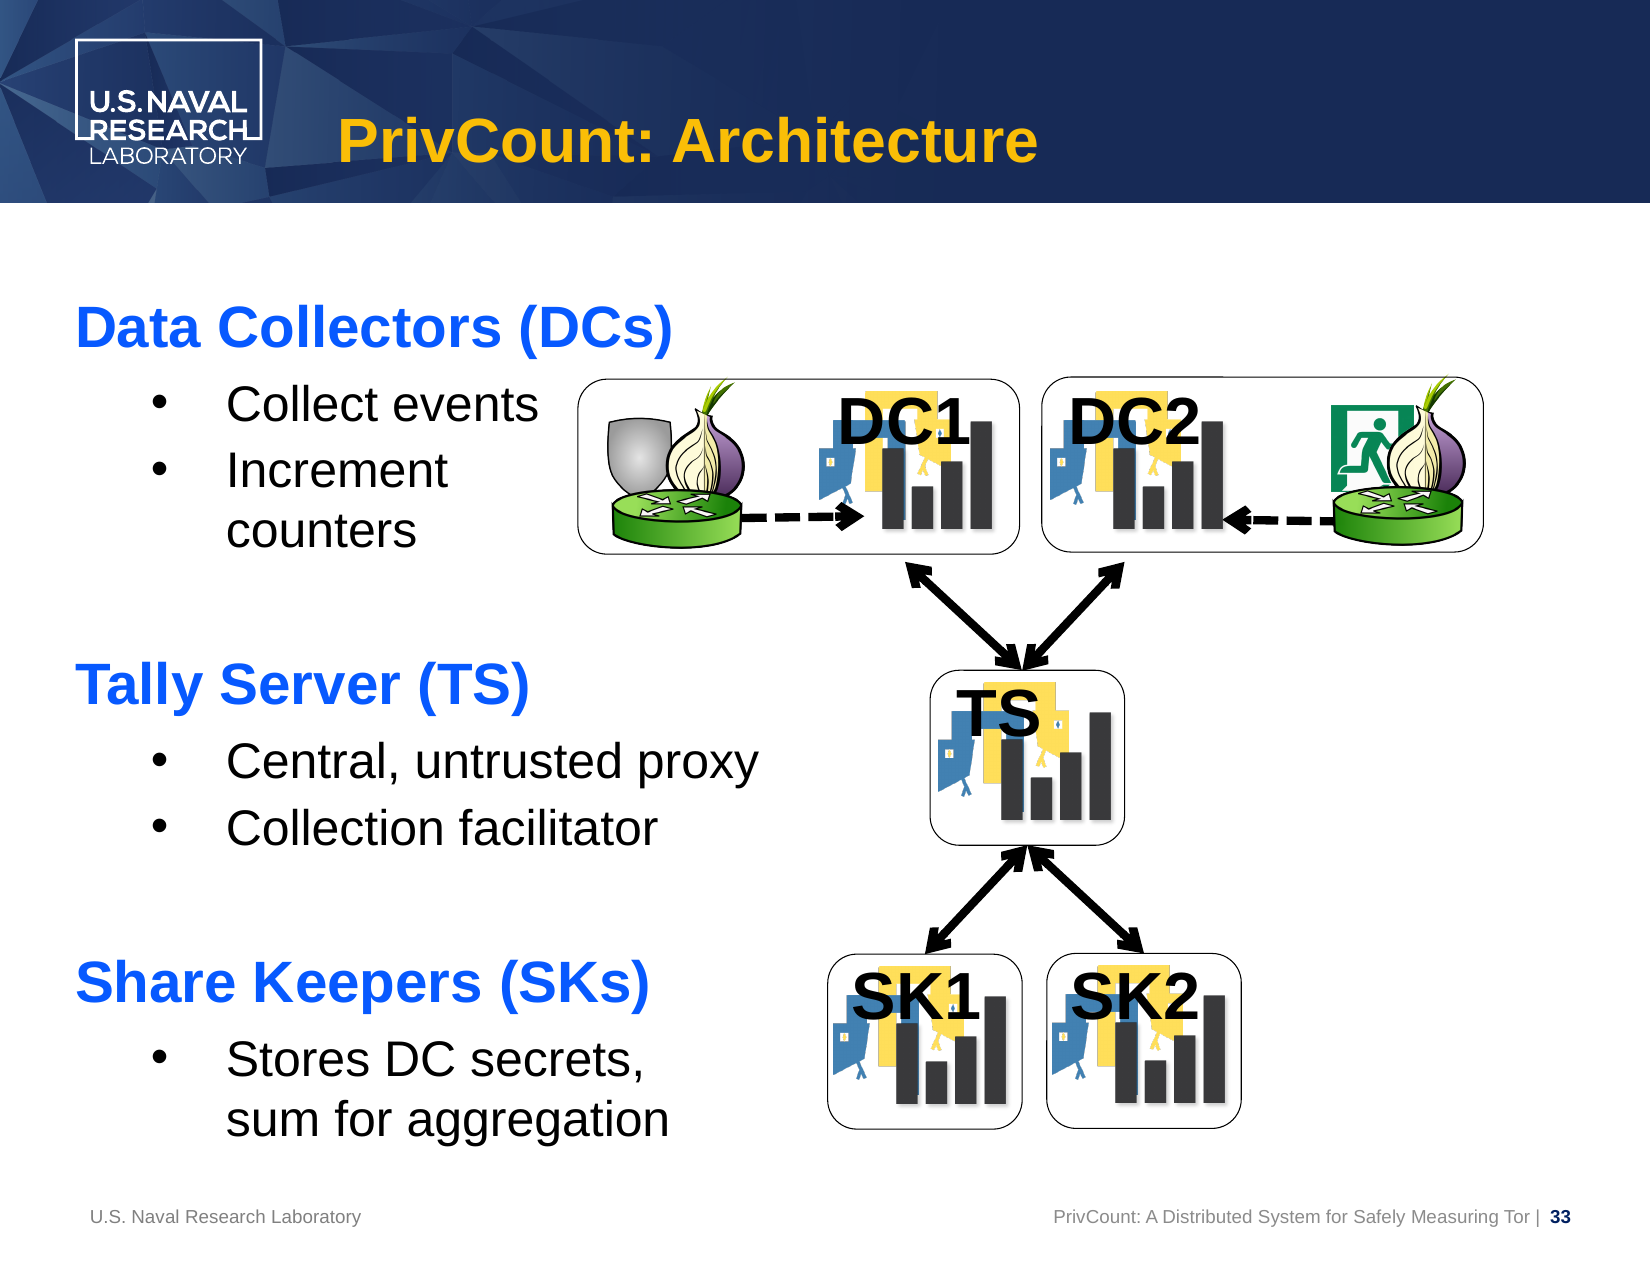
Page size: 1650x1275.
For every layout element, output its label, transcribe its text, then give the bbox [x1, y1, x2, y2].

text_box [1046, 945, 1245, 1129]
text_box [1022, 561, 1125, 671]
list Data Collectors (DCs) Collect events Increment counters Tally Server (TS) Central, untrusted proxy Collection facilitator Share Keepers (SKs) Stores DC secrets, sum for aggregation [75, 289, 1572, 1152]
footer U.S. Naval Research Laboratory [75, 1181, 632, 1250]
slide_number PrivCount: A Distributed System for Safely Measuring Tor | 33 [1012, 1181, 1572, 1250]
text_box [577, 370, 1020, 555]
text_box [930, 661, 1131, 845]
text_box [1041, 370, 1484, 555]
picture [0, 0, 1650, 203]
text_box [1027, 845, 1144, 954]
title PrivCount: Architecture [337, 104, 1538, 180]
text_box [905, 561, 1022, 671]
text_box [924, 845, 1028, 955]
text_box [827, 945, 1026, 1130]
